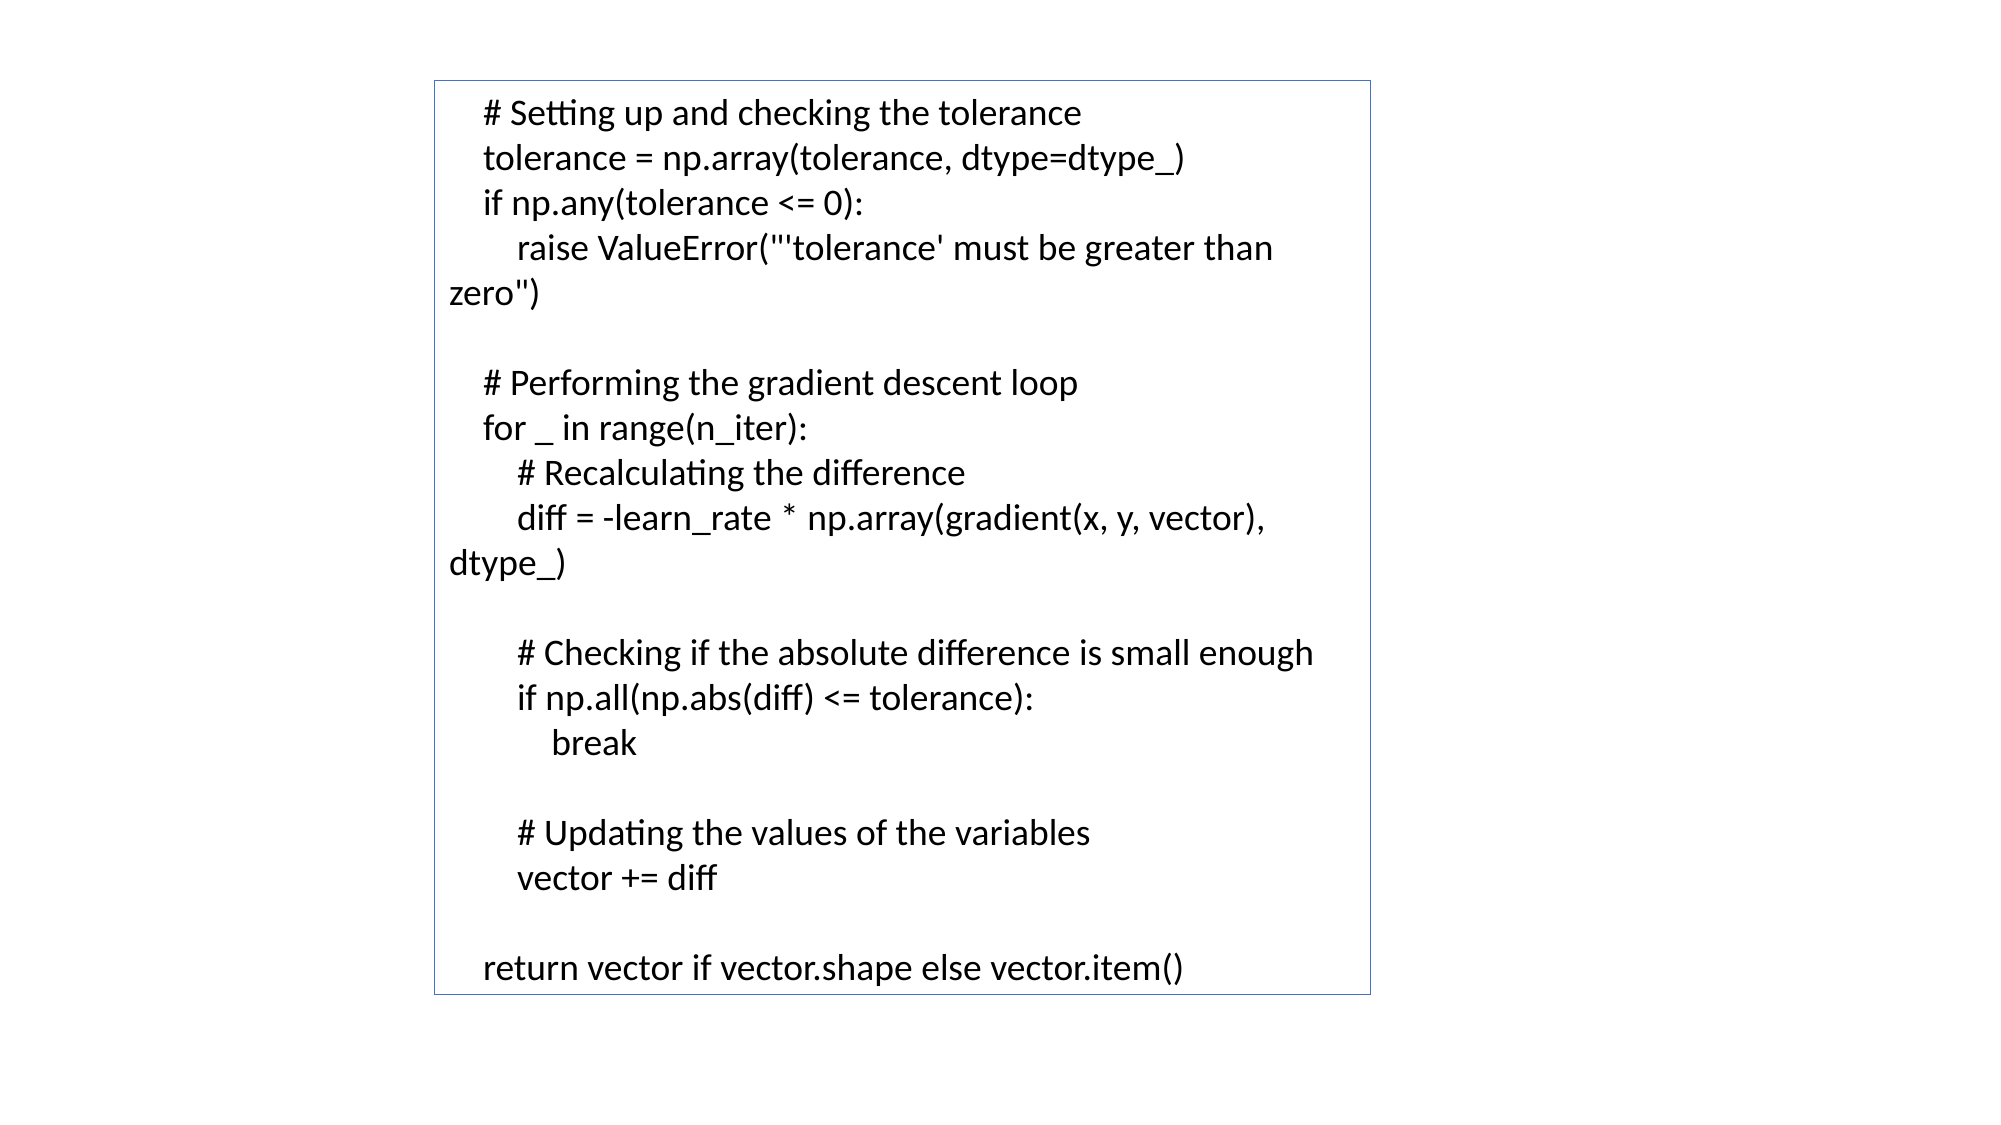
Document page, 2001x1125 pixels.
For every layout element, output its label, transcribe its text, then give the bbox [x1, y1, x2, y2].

text_box # Setting up and checking the tolerance tolerance = np.array(tolerance, dtype=dtype_) if np.any(tolerance <= 0): raise ValueError("'tolerance' must be greater than zero") # Performing the gradient descent loop for _ in range(n_iter): # Recalculating the difference diff = -learn_rate * np.array(gradient(x, y, vector), dtype_) # Checking if the absolute difference is small enough if np.all(np.abs(diff) <= tolerance): break # Updating the values of the variables vector += diff return vector if vector.shape else vector.item() [434, 80, 1371, 995]
